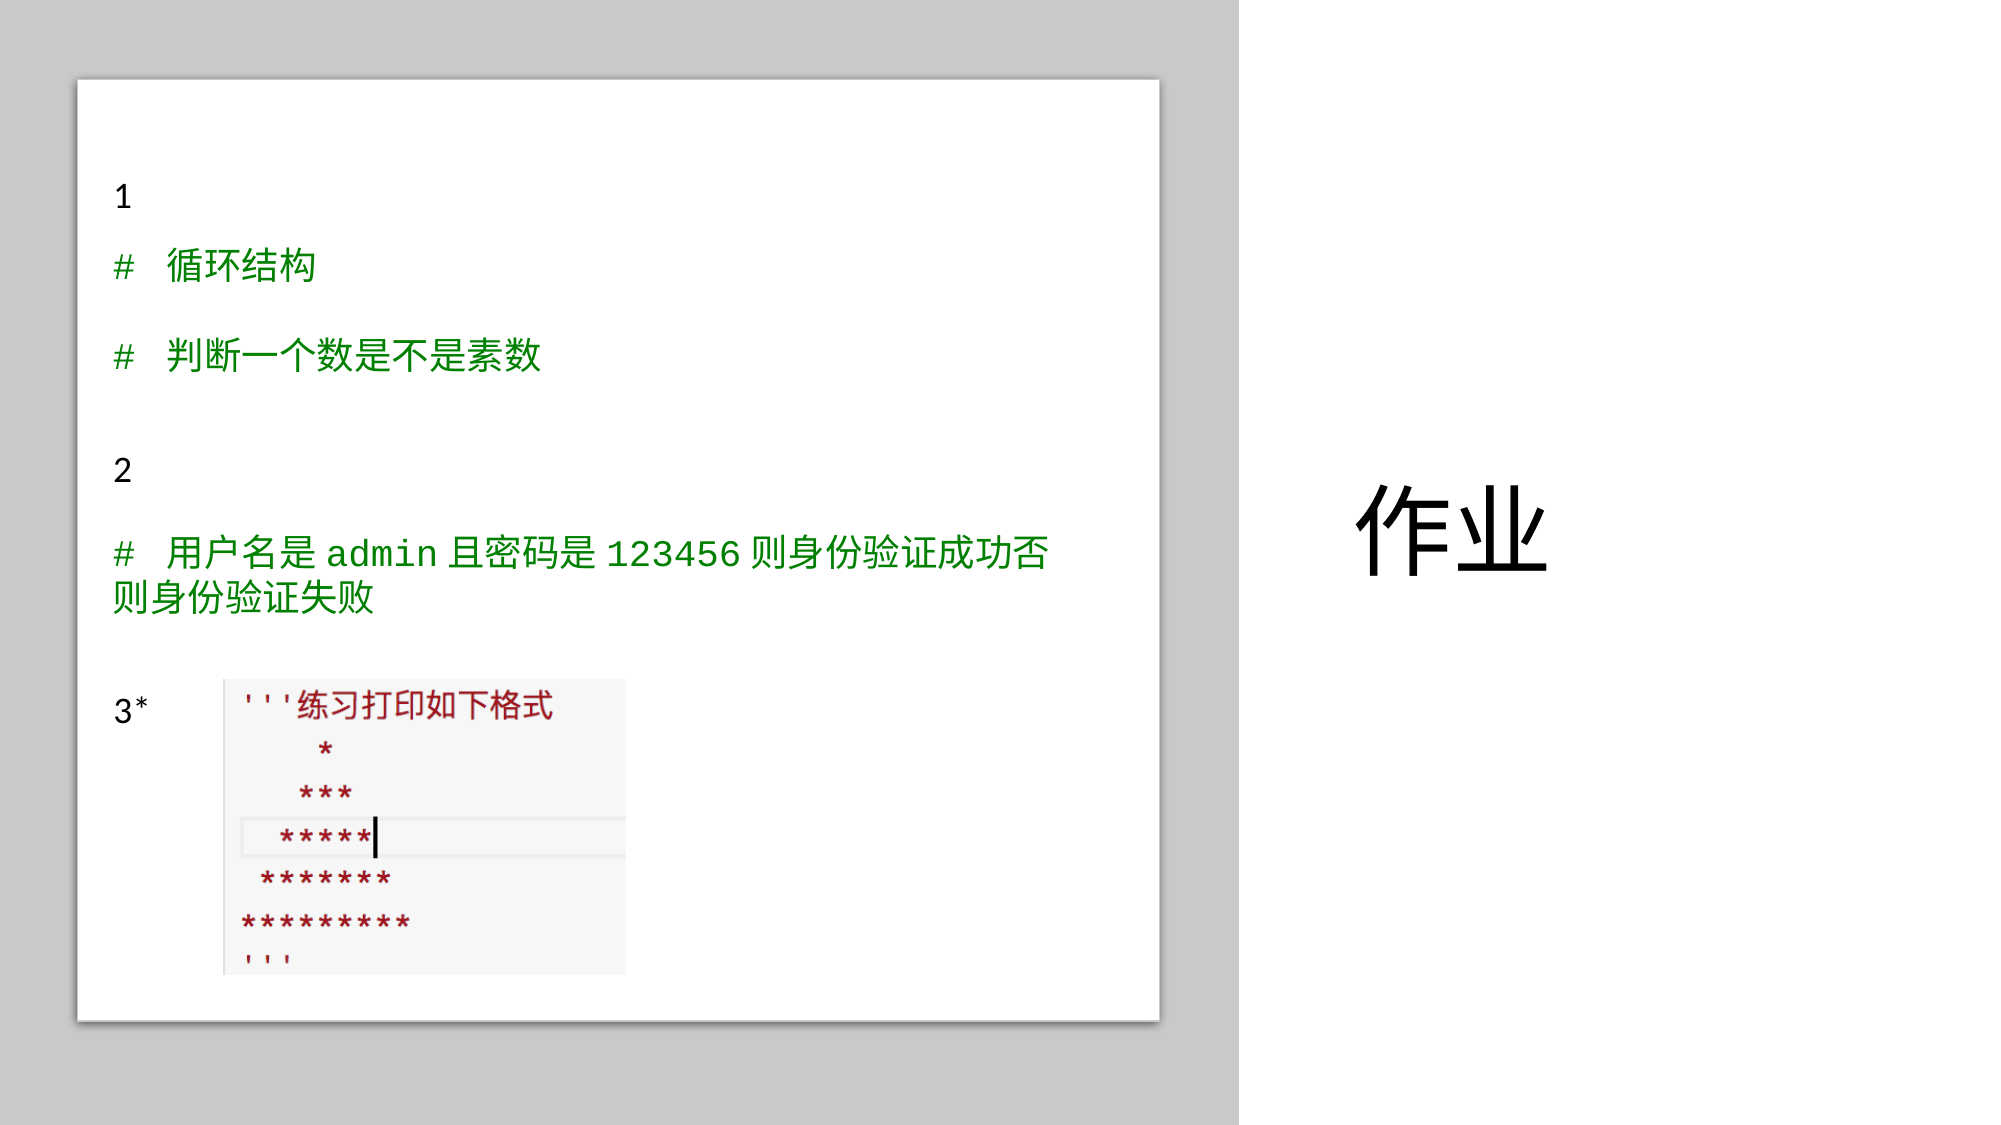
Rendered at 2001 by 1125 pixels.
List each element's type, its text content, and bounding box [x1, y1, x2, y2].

text_box 1 [98, 163, 148, 224]
text_box 3* [98, 679, 167, 739]
text_box # 循环结构 # 判断一个数是不是素数 [98, 234, 1099, 385]
text_box [77, 78, 1161, 1022]
text_box # 用户名是admin且密码是123456则身份验证成功否则身份验证失败 [98, 521, 1099, 627]
text_box [0, 0, 1240, 1125]
picture [223, 679, 626, 975]
text_box 2 [98, 437, 148, 498]
